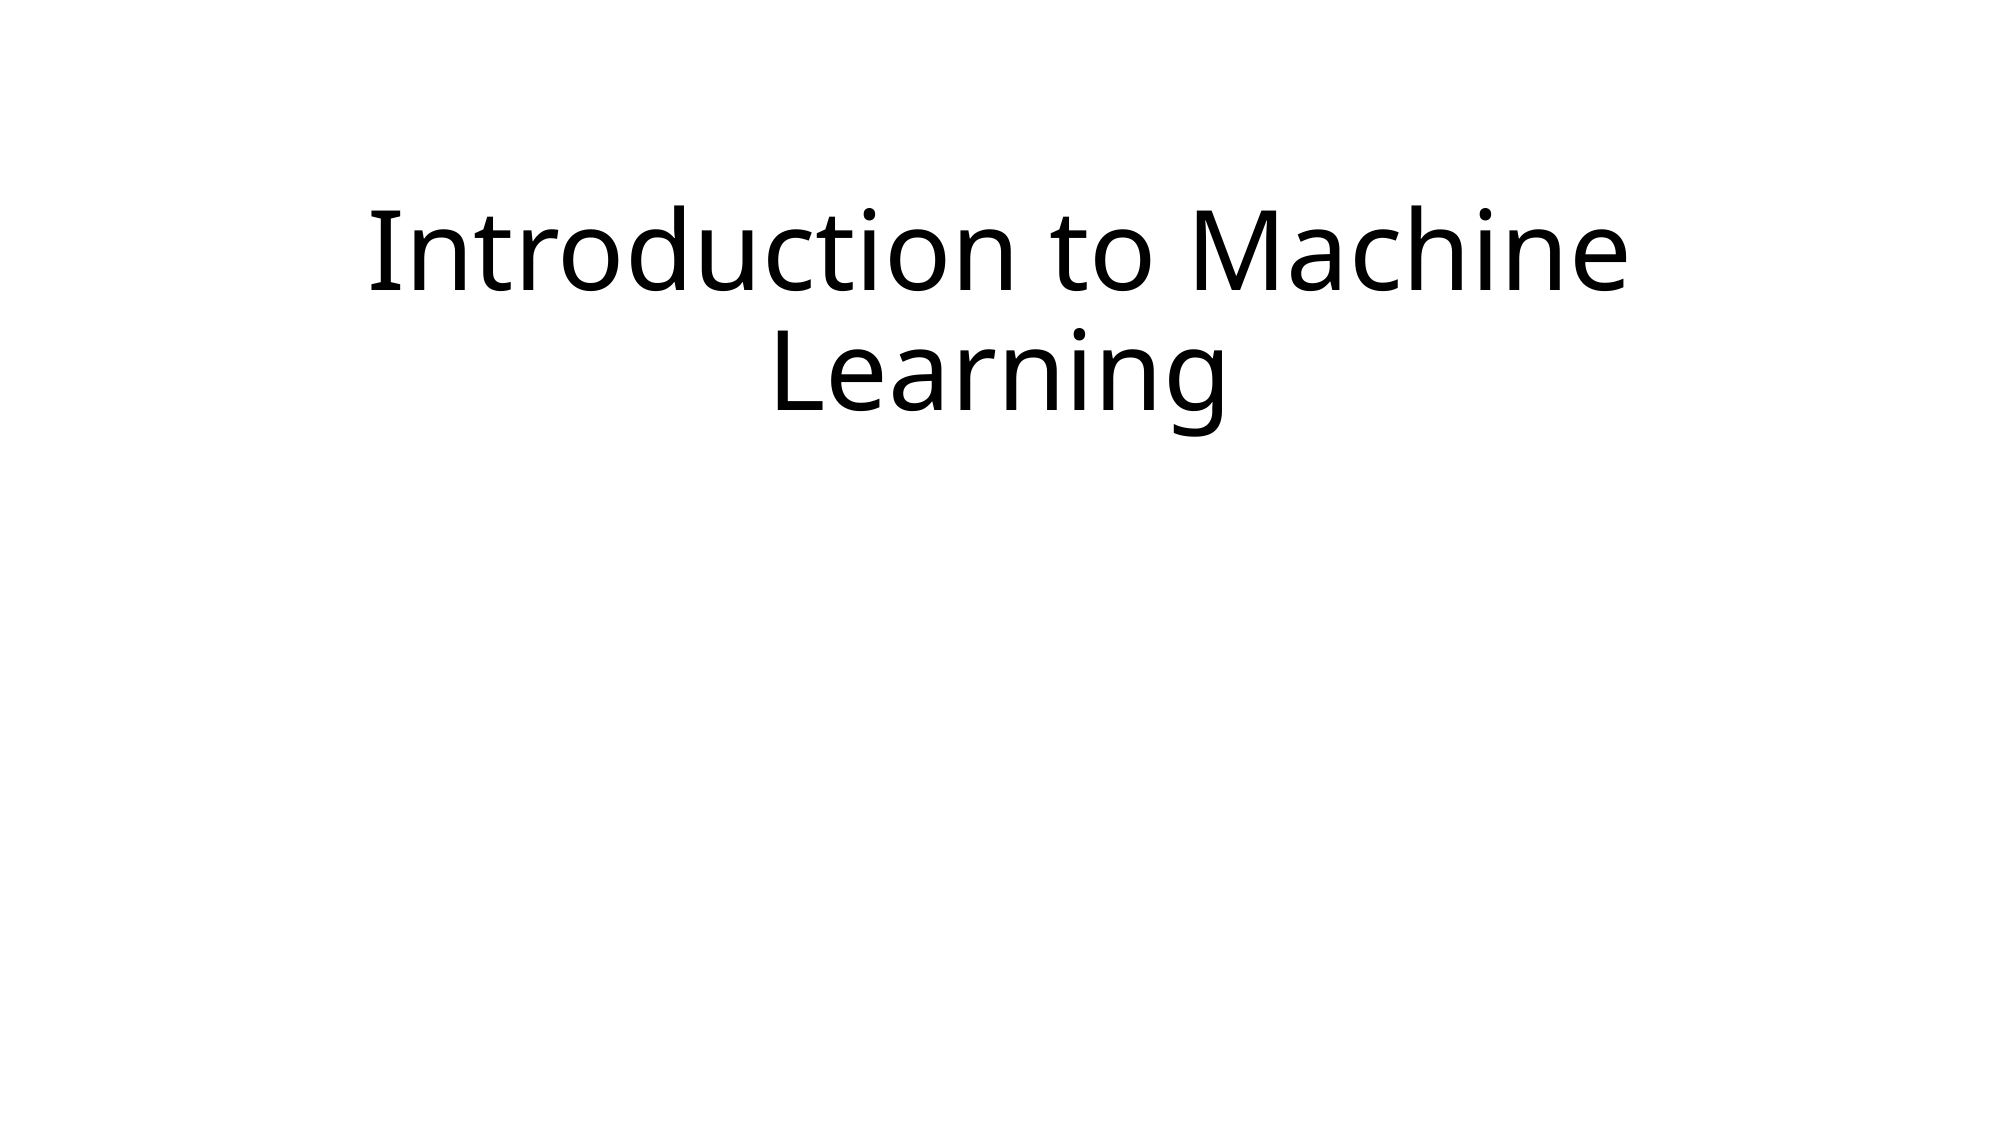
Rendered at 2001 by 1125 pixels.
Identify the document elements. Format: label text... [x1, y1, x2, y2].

title Introduction to Machine Learning [249, 184, 1750, 576]
